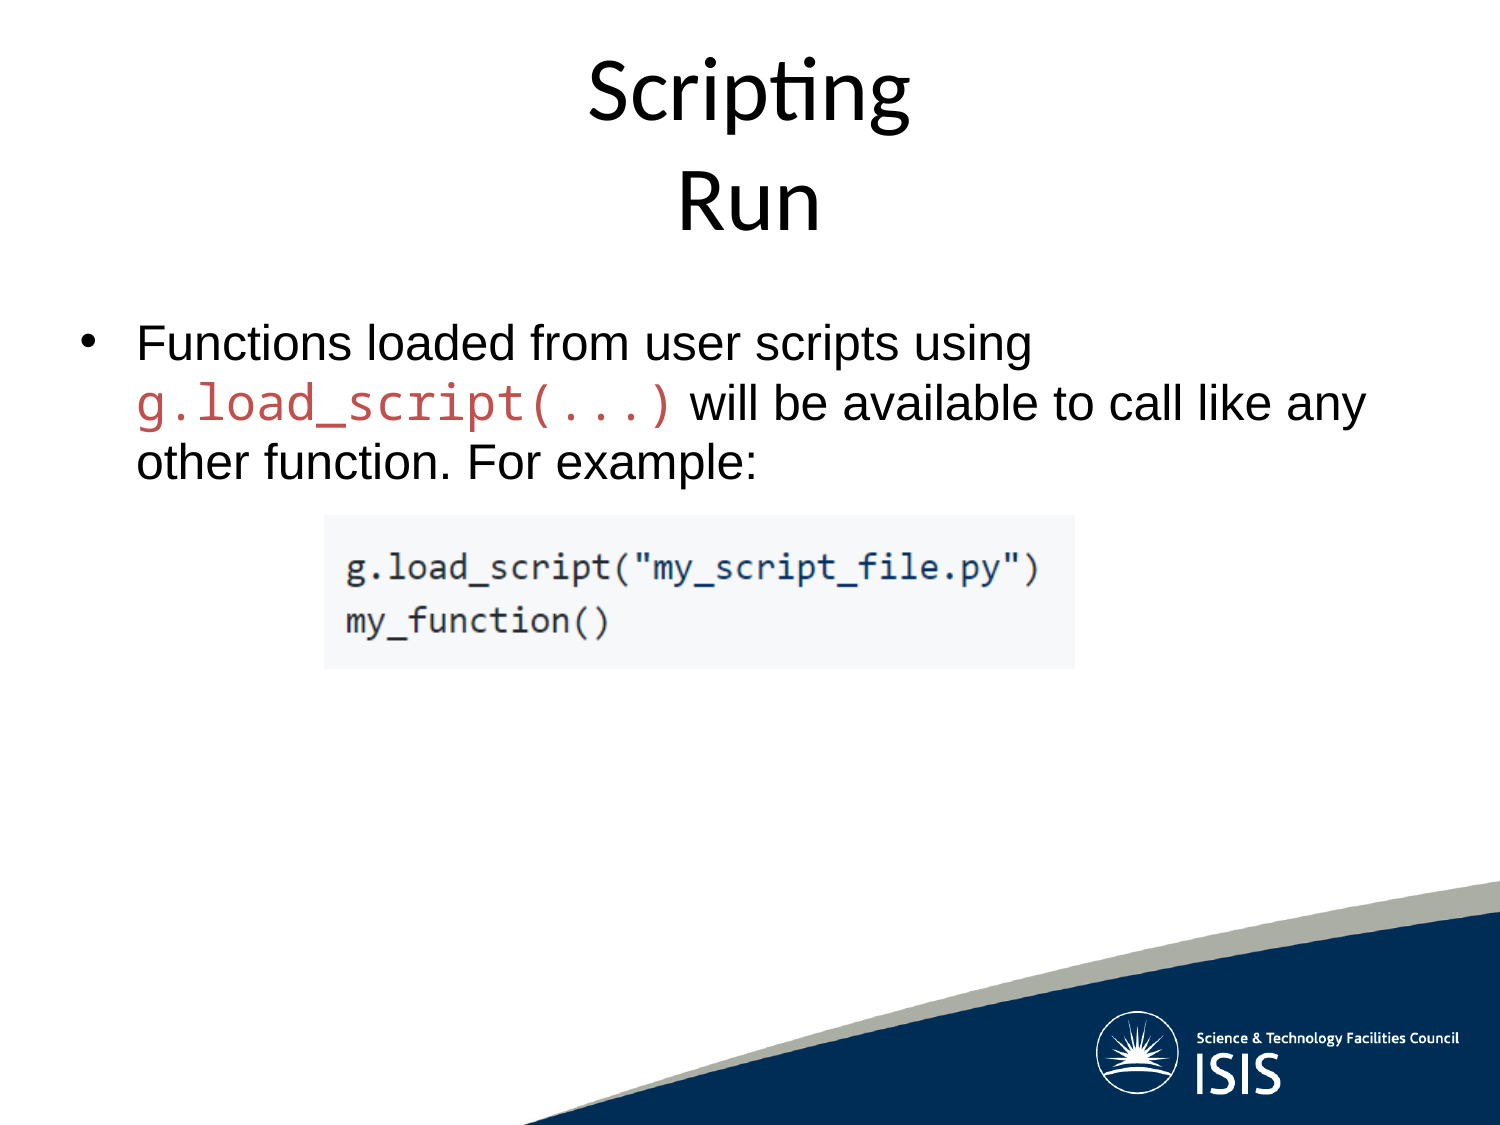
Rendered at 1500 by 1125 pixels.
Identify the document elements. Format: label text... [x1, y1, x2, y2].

picture [324, 514, 1075, 669]
title Scripting Run [75, 45, 1425, 233]
text_box Functions loaded from user scripts using g.load_script(...) will be available to call like any other function. For example: [64, 302, 1459, 678]
picture [0, 879, 1500, 1125]
